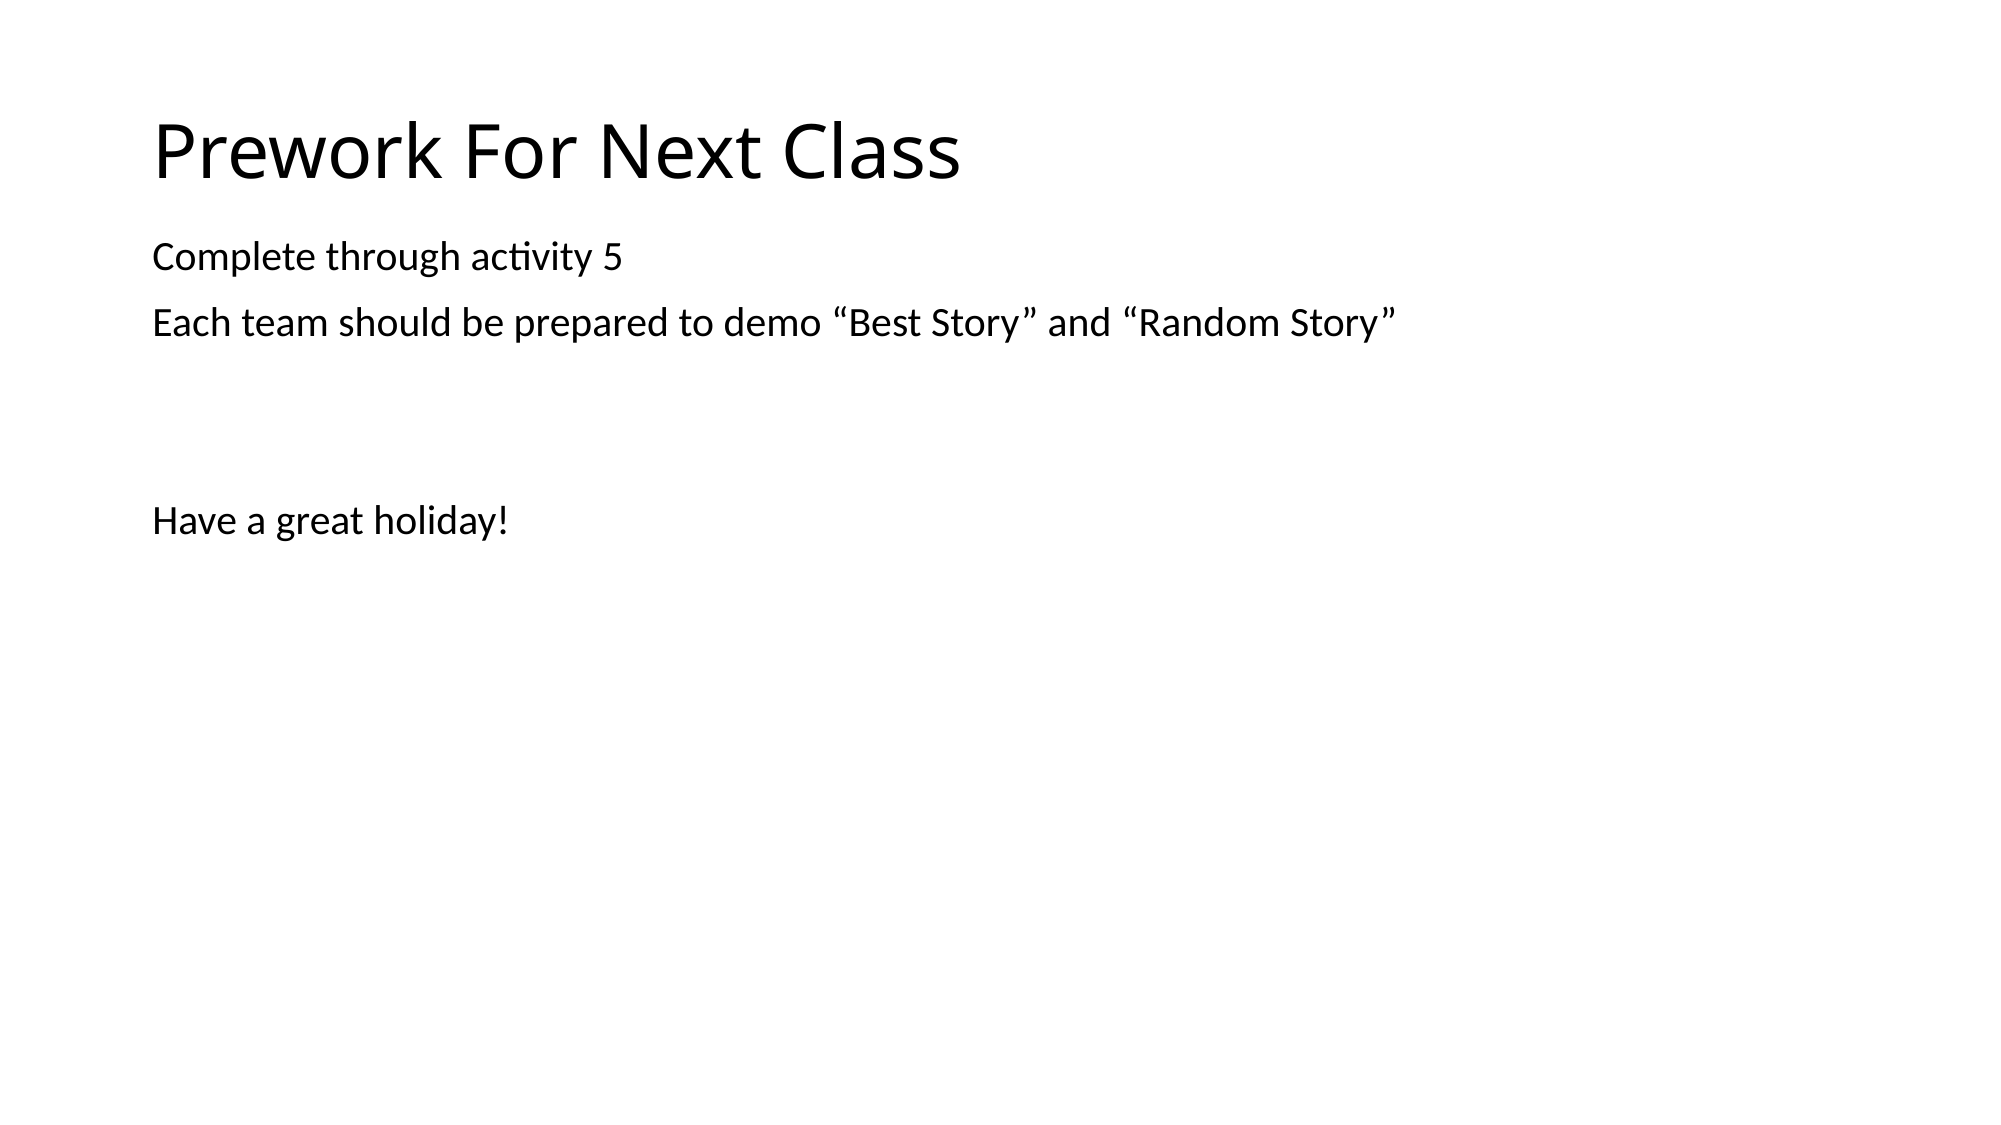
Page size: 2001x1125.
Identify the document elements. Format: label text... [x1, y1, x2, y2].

list Complete through activity 5 Each team should be prepared to demo “Best Story” and “Random Story” Have a great holiday! [137, 226, 1863, 1032]
title Prework For Next Class [137, 92, 1863, 215]
